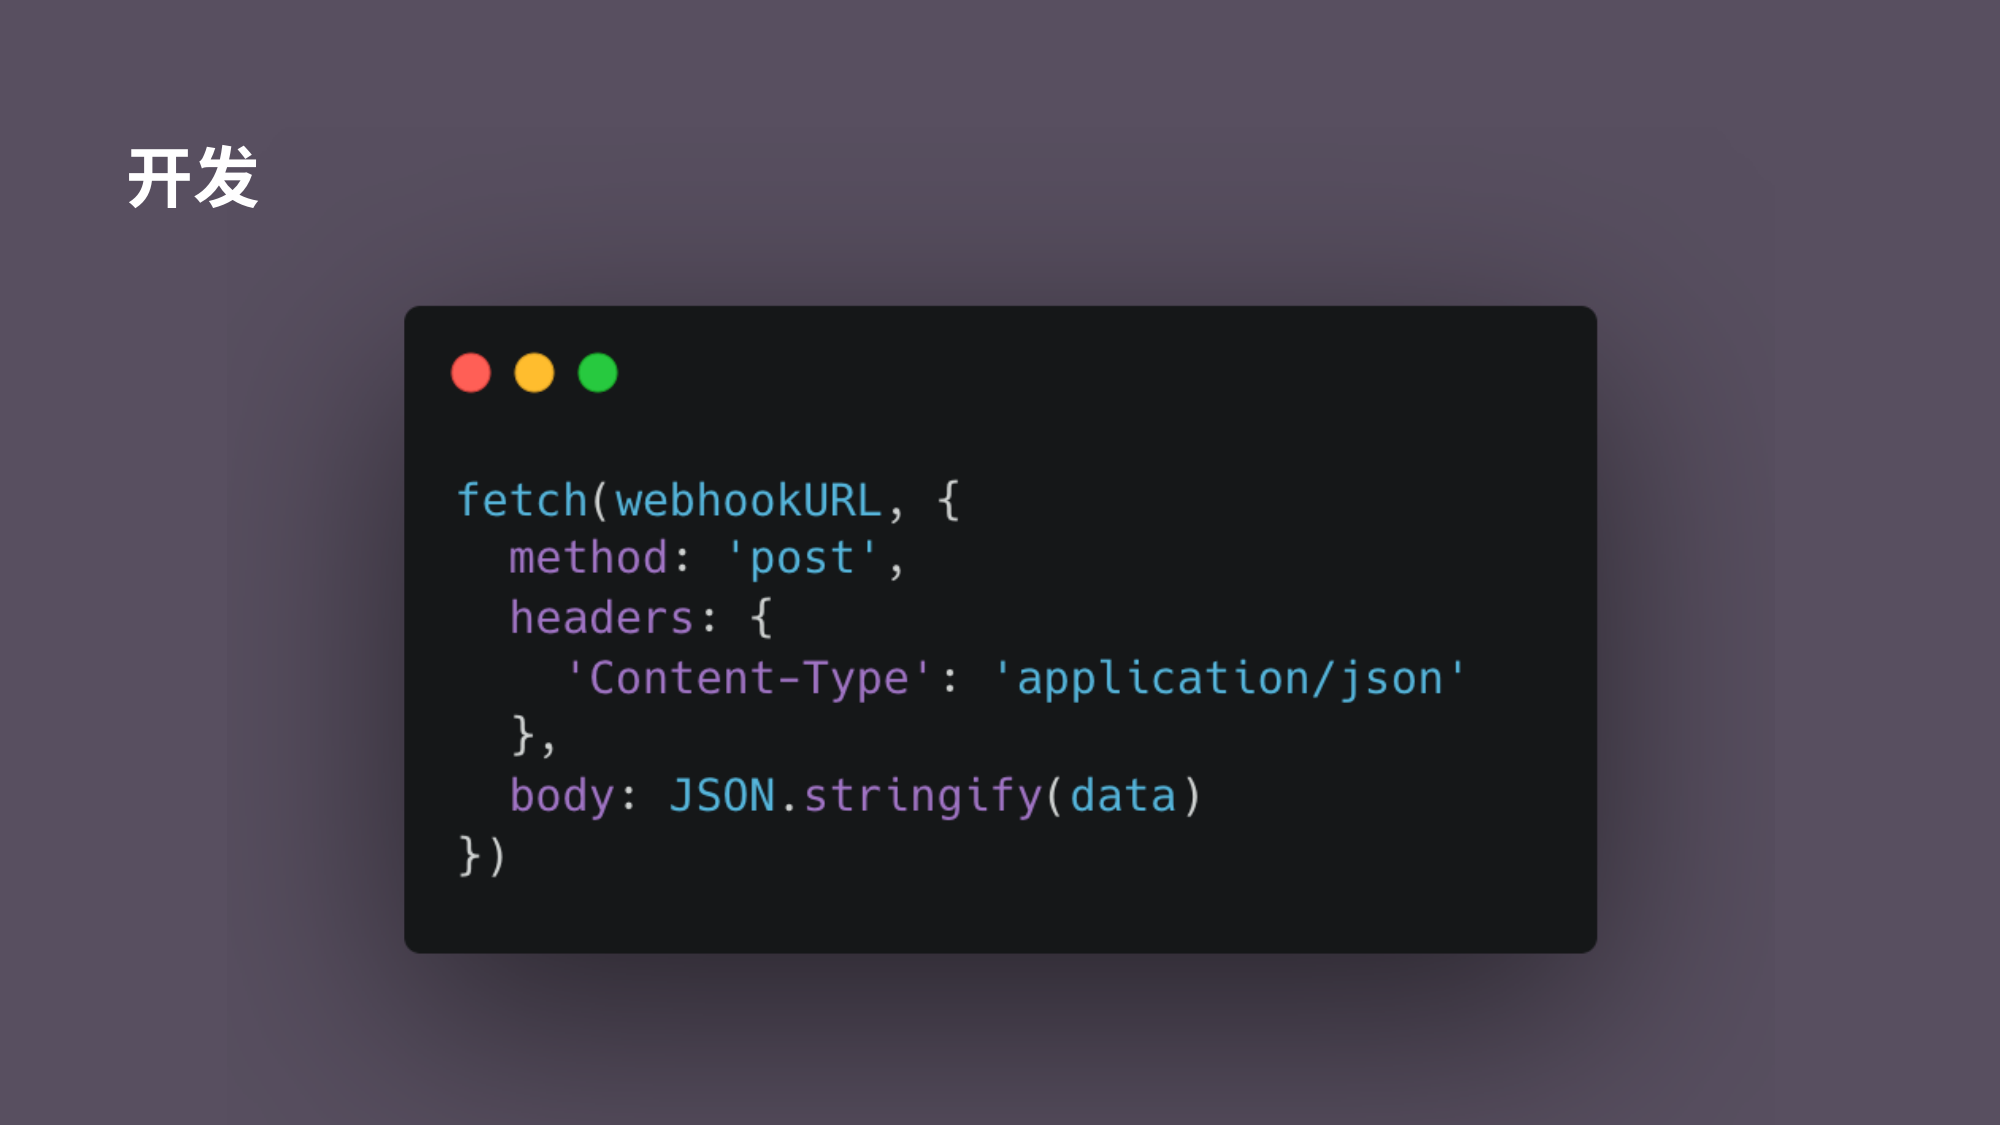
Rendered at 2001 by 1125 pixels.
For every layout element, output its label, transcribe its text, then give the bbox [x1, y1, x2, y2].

title 开发 [109, 102, 1891, 250]
picture [227, 127, 1775, 1125]
